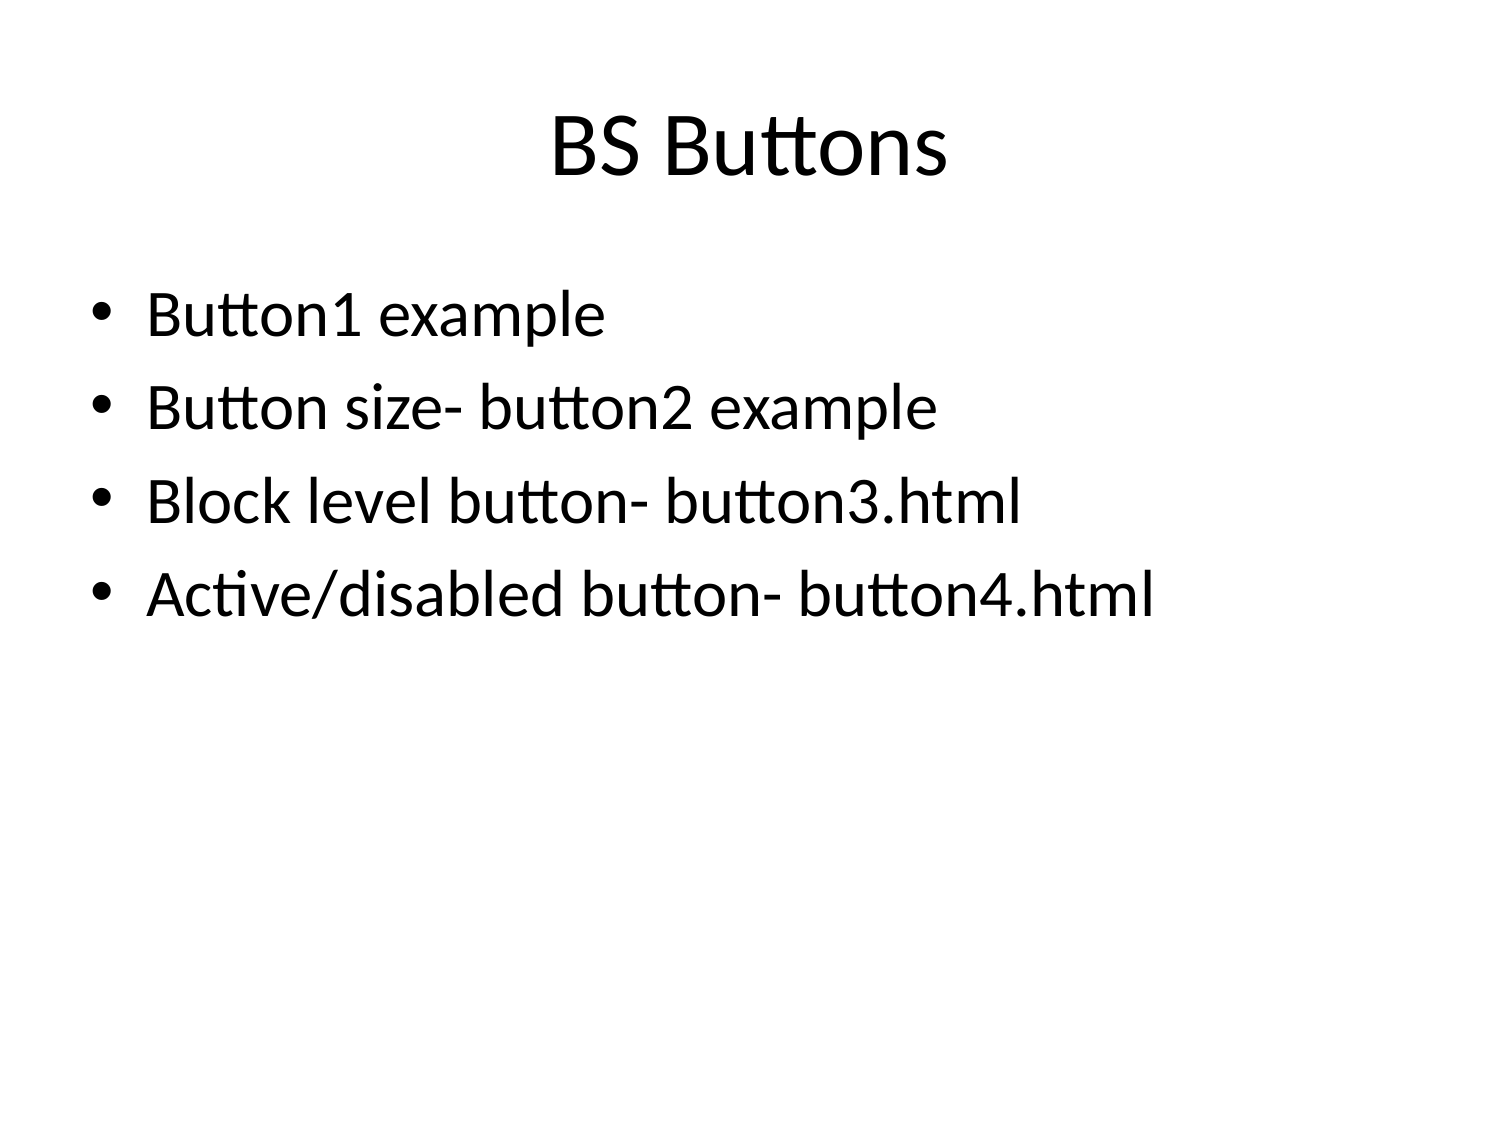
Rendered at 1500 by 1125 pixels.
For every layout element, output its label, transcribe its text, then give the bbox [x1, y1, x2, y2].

title BS Buttons [75, 45, 1425, 233]
list Button1 example Button size- button2 example Block level button- button3.html Active/disabled button- button4.html [75, 262, 1425, 1005]
